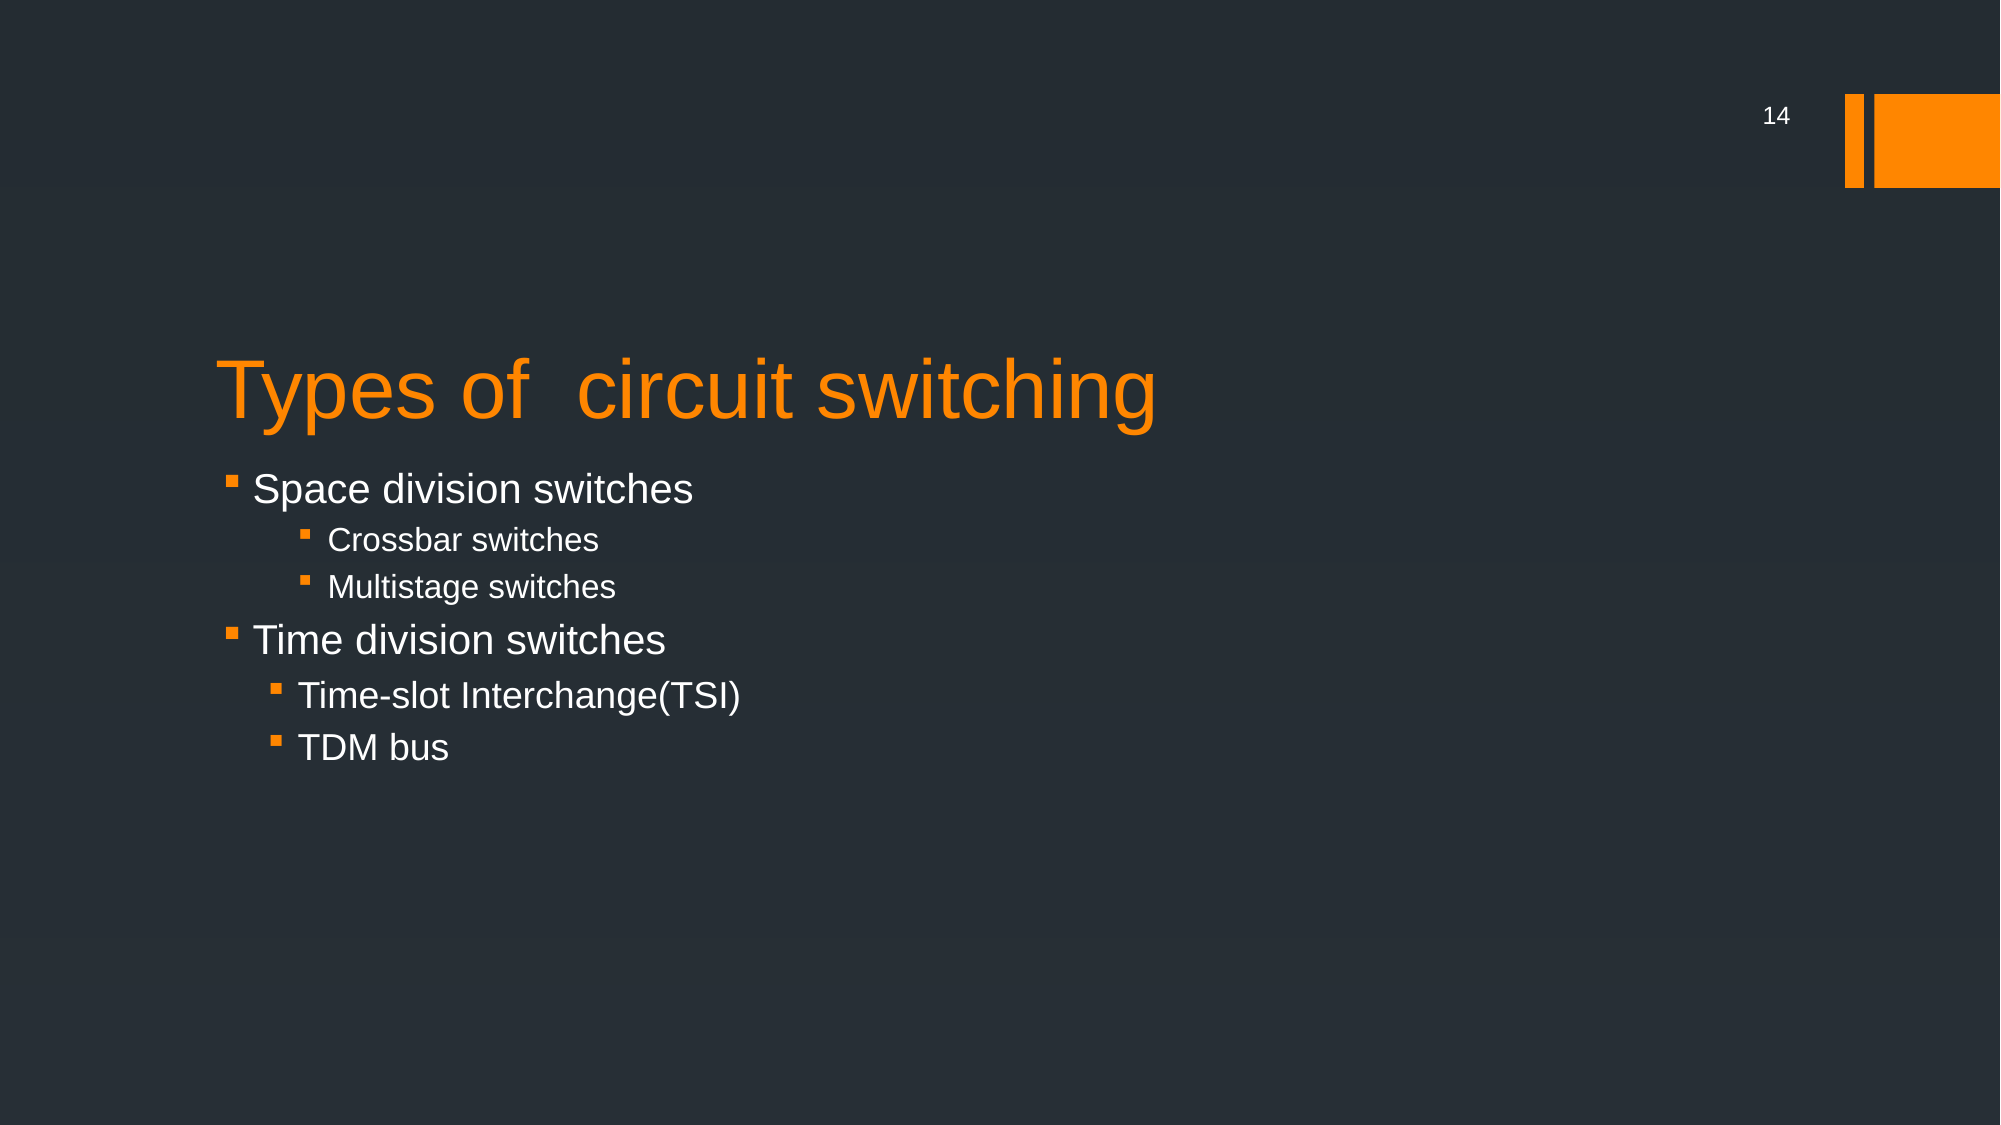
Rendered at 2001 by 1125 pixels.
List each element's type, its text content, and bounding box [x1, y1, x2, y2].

title Types of circuit switching [200, 253, 1800, 443]
list Space division switches Crossbar switches Multistage switches Time division switches Time-slot Interchange(TSI) TDM bus [200, 454, 1800, 1035]
slide_number 14 [1599, 90, 1806, 140]
